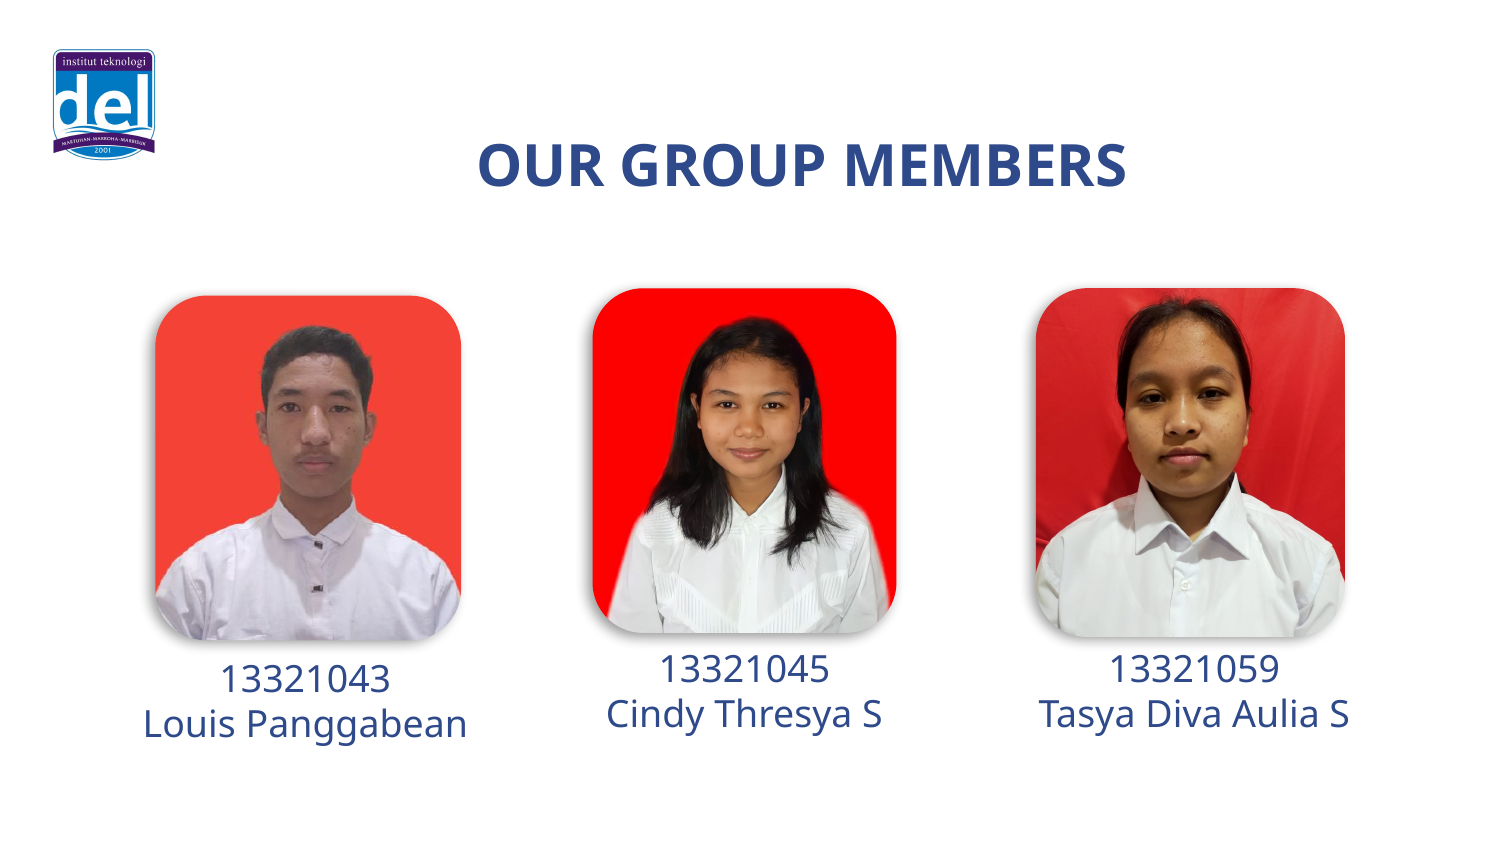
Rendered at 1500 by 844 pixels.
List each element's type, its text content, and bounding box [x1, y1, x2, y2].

title OUR GROUP MEMBERS [461, 113, 1500, 190]
title 13321043 Louis Panggabean [108, 640, 502, 717]
picture [155, 295, 462, 641]
picture [51, 48, 156, 161]
title 13321059 Tasya Diva Aulia S [1016, 630, 1372, 707]
title 13321045 Cindy Thresya S [509, 630, 980, 707]
picture [592, 288, 897, 634]
picture [1035, 287, 1346, 638]
